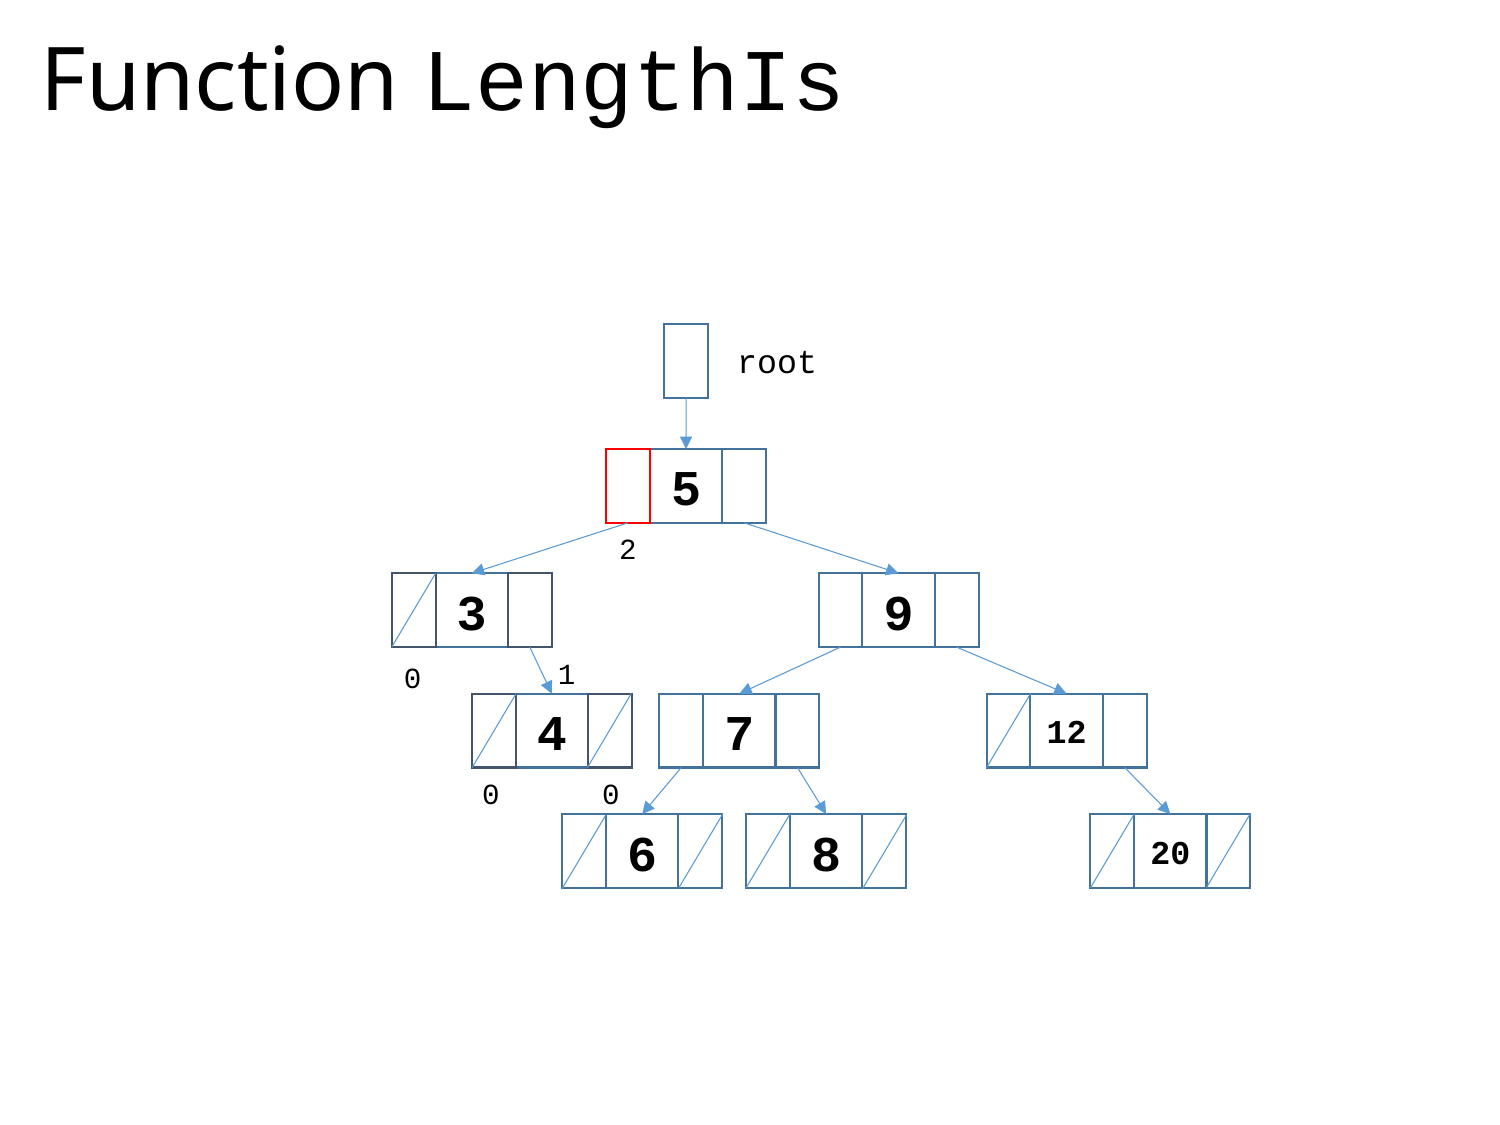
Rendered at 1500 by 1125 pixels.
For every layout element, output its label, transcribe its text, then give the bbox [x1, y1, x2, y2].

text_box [642, 767, 682, 815]
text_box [746, 813, 790, 888]
text_box [507, 574, 553, 648]
text_box 9 [863, 572, 934, 648]
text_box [679, 813, 724, 888]
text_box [739, 647, 841, 694]
text_box [605, 448, 651, 522]
text_box [663, 323, 709, 399]
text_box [986, 693, 1031, 768]
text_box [744, 522, 899, 574]
text_box 7 [704, 693, 775, 769]
text_box 0 [587, 767, 635, 818]
text_box 4 [517, 693, 587, 769]
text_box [529, 647, 552, 694]
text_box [391, 573, 436, 648]
text_box [1102, 693, 1148, 769]
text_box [1124, 767, 1171, 815]
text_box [797, 767, 827, 815]
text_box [471, 522, 628, 574]
text_box 8 [791, 813, 861, 889]
text_box 12 [1031, 693, 1102, 769]
text_box 1 [543, 648, 591, 698]
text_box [472, 693, 517, 768]
text_box 0 [389, 652, 437, 703]
text_box 5 [651, 448, 721, 524]
text_box [775, 694, 820, 769]
text_box 6 [607, 813, 677, 889]
text_box root [722, 332, 1041, 388]
text_box [658, 693, 704, 769]
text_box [1090, 813, 1135, 888]
text_box [934, 572, 980, 648]
text_box 0 [467, 767, 515, 818]
text_box [721, 448, 767, 524]
title Function LengthIs [25, 26, 1469, 138]
text_box 2 [628, 522, 652, 573]
text_box [818, 574, 863, 648]
text_box 20 [1135, 813, 1206, 889]
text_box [956, 647, 1067, 694]
text_box 3 [437, 572, 507, 648]
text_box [587, 693, 632, 768]
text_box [862, 815, 907, 889]
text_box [561, 815, 606, 889]
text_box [1206, 813, 1251, 888]
